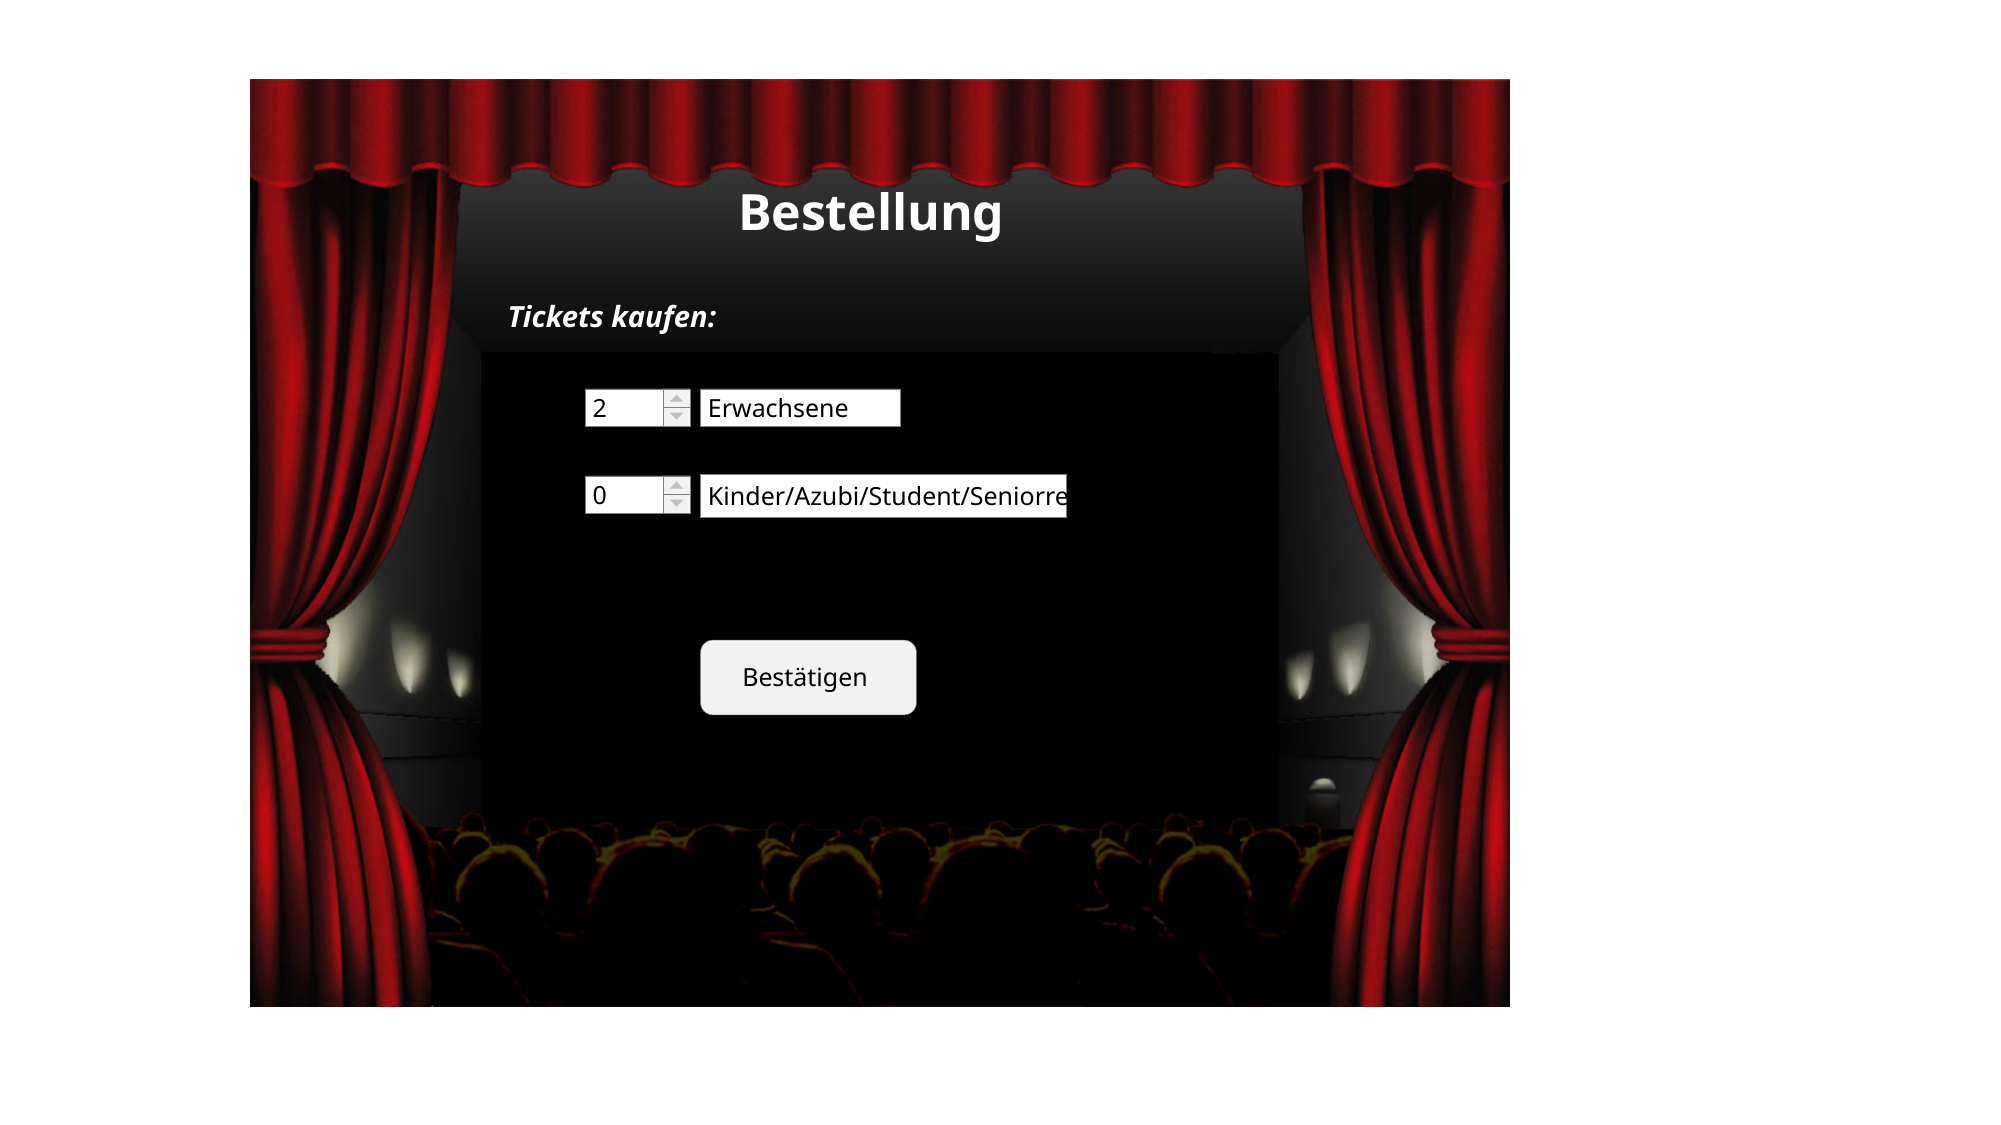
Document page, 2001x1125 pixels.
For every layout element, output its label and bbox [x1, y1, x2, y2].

picture [250, 79, 1510, 1007]
text_box [585, 388, 691, 427]
text_box [585, 475, 691, 514]
